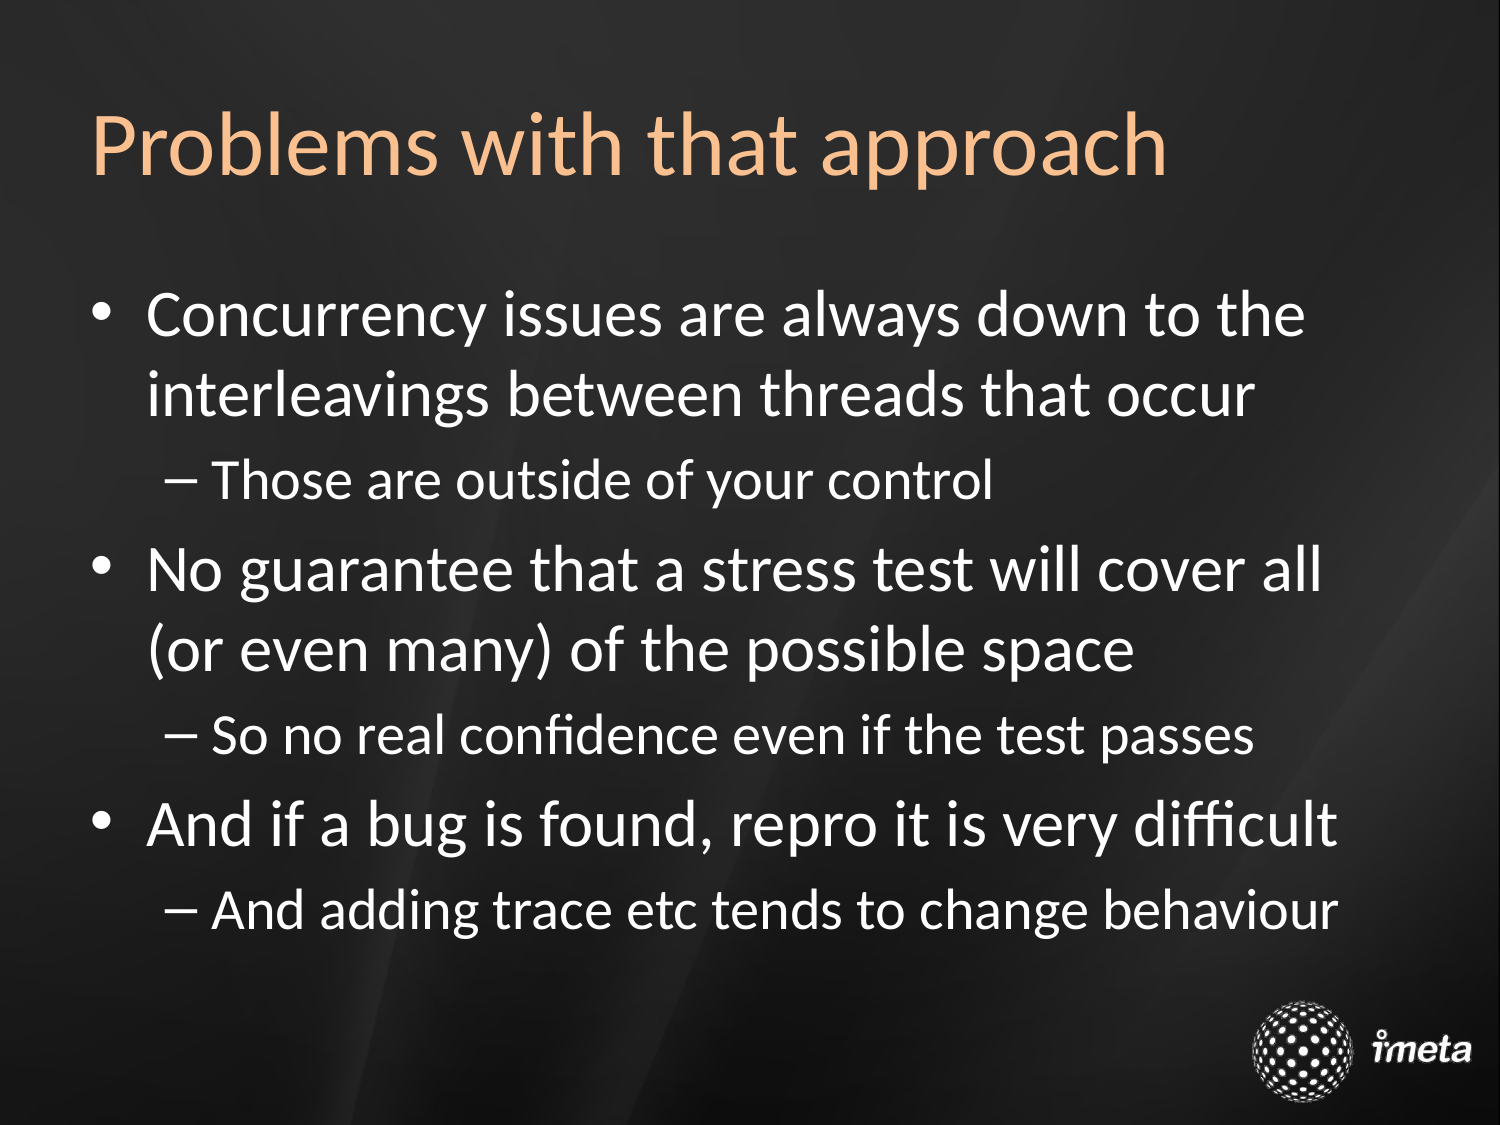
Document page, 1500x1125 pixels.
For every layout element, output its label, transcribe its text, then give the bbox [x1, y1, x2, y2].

picture [0, 0, 1500, 1125]
list Concurrency issues are always down to the interleavings between threads that occur Those are outside of your control No guarantee that a stress test will cover all (or even many) of the possible space So no real confidence even if the test passes And if a bug is found, repro it is very difficult And adding trace etc tends to change behaviour [75, 262, 1425, 1005]
title Problems with that approach [75, 45, 1425, 233]
